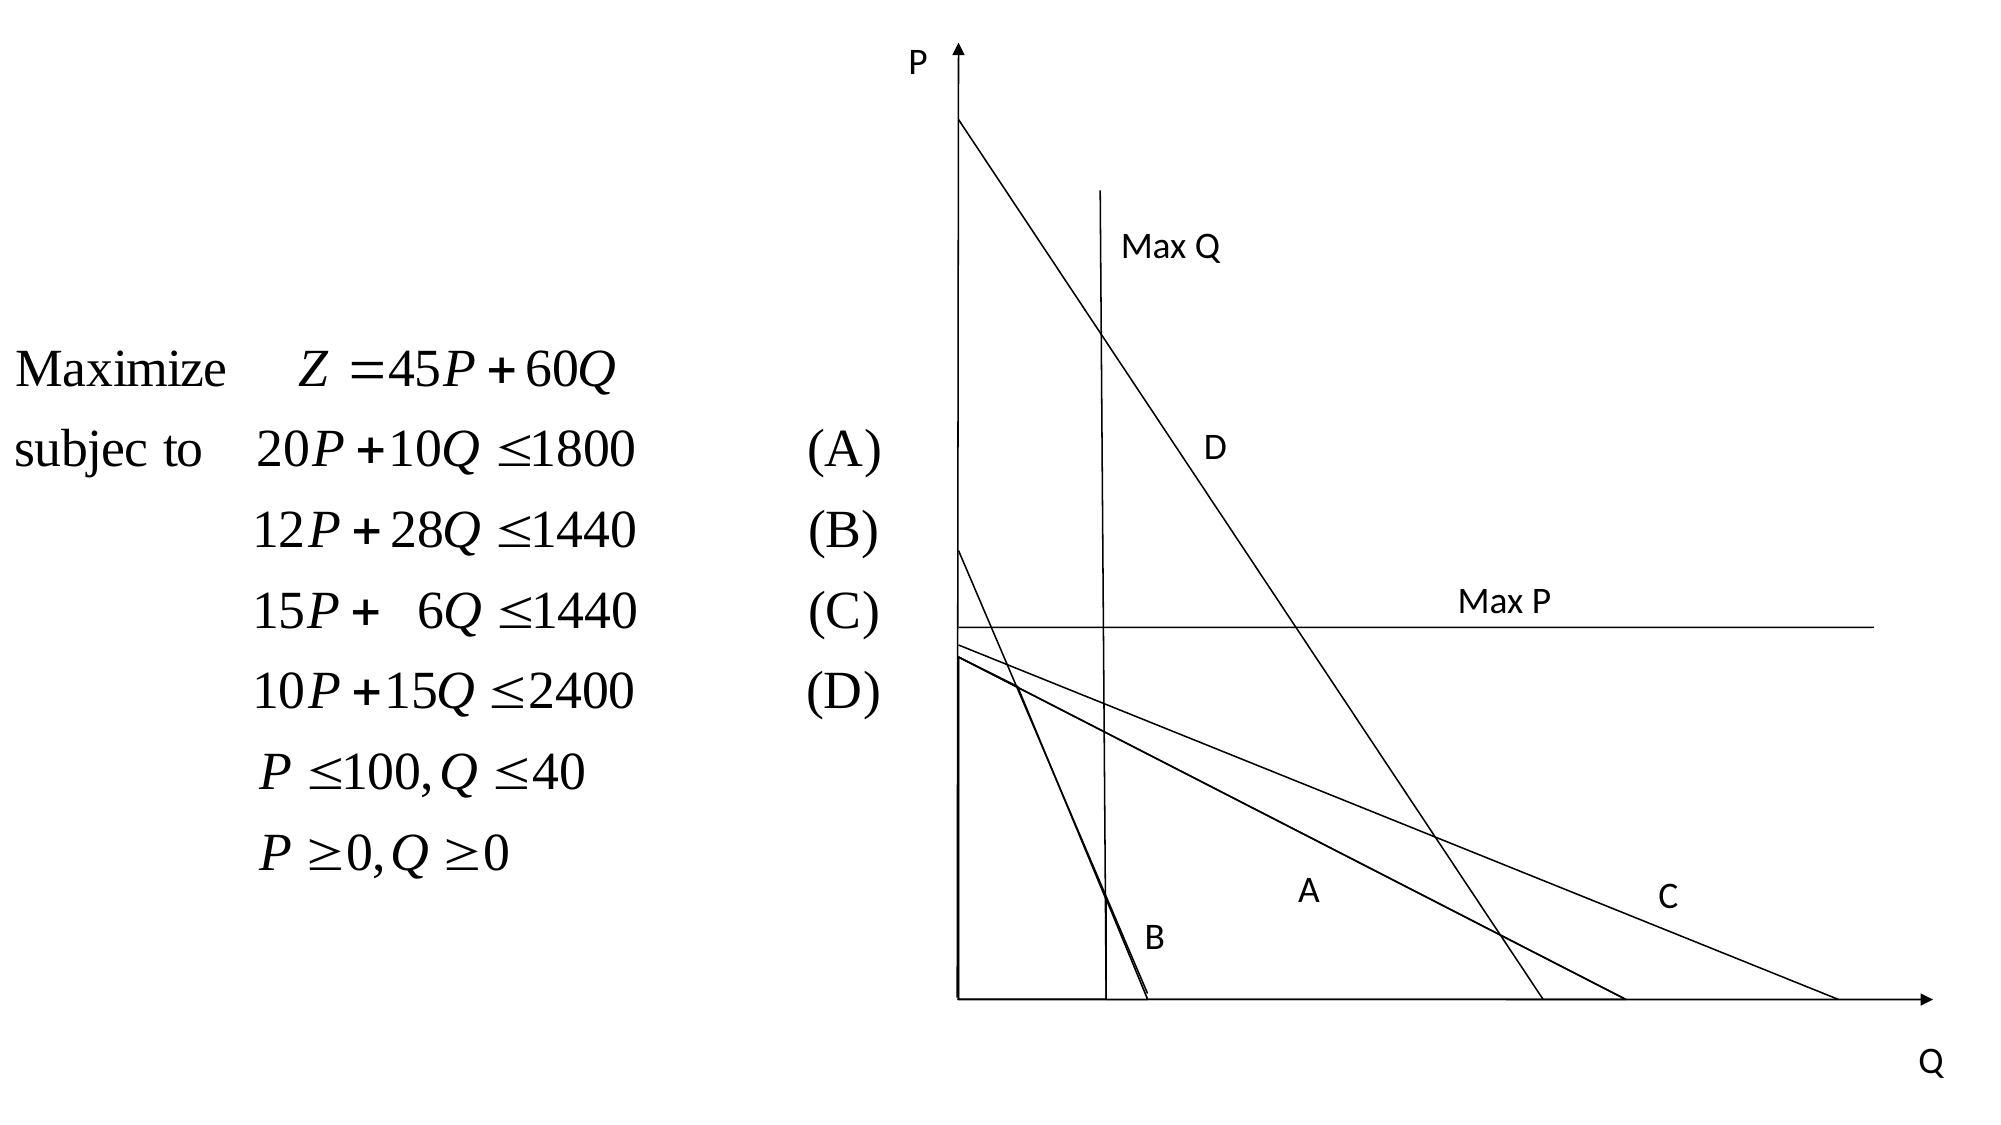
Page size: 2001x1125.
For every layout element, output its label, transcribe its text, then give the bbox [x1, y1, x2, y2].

text_box B [1129, 904, 1201, 965]
text_box [959, 43, 965, 56]
text_box [1839, 993, 1933, 1006]
text_box Max P [1442, 568, 1620, 629]
text_box [958, 657, 1624, 999]
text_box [7, 336, 891, 893]
text_box Q [1903, 1029, 1963, 1089]
text_box A [1283, 857, 1343, 918]
text_box Max Q [1106, 214, 1260, 274]
text_box D [1188, 414, 1254, 475]
text_box [1106, 899, 1148, 1000]
text_box C [1643, 863, 1691, 924]
text_box P [893, 29, 959, 90]
